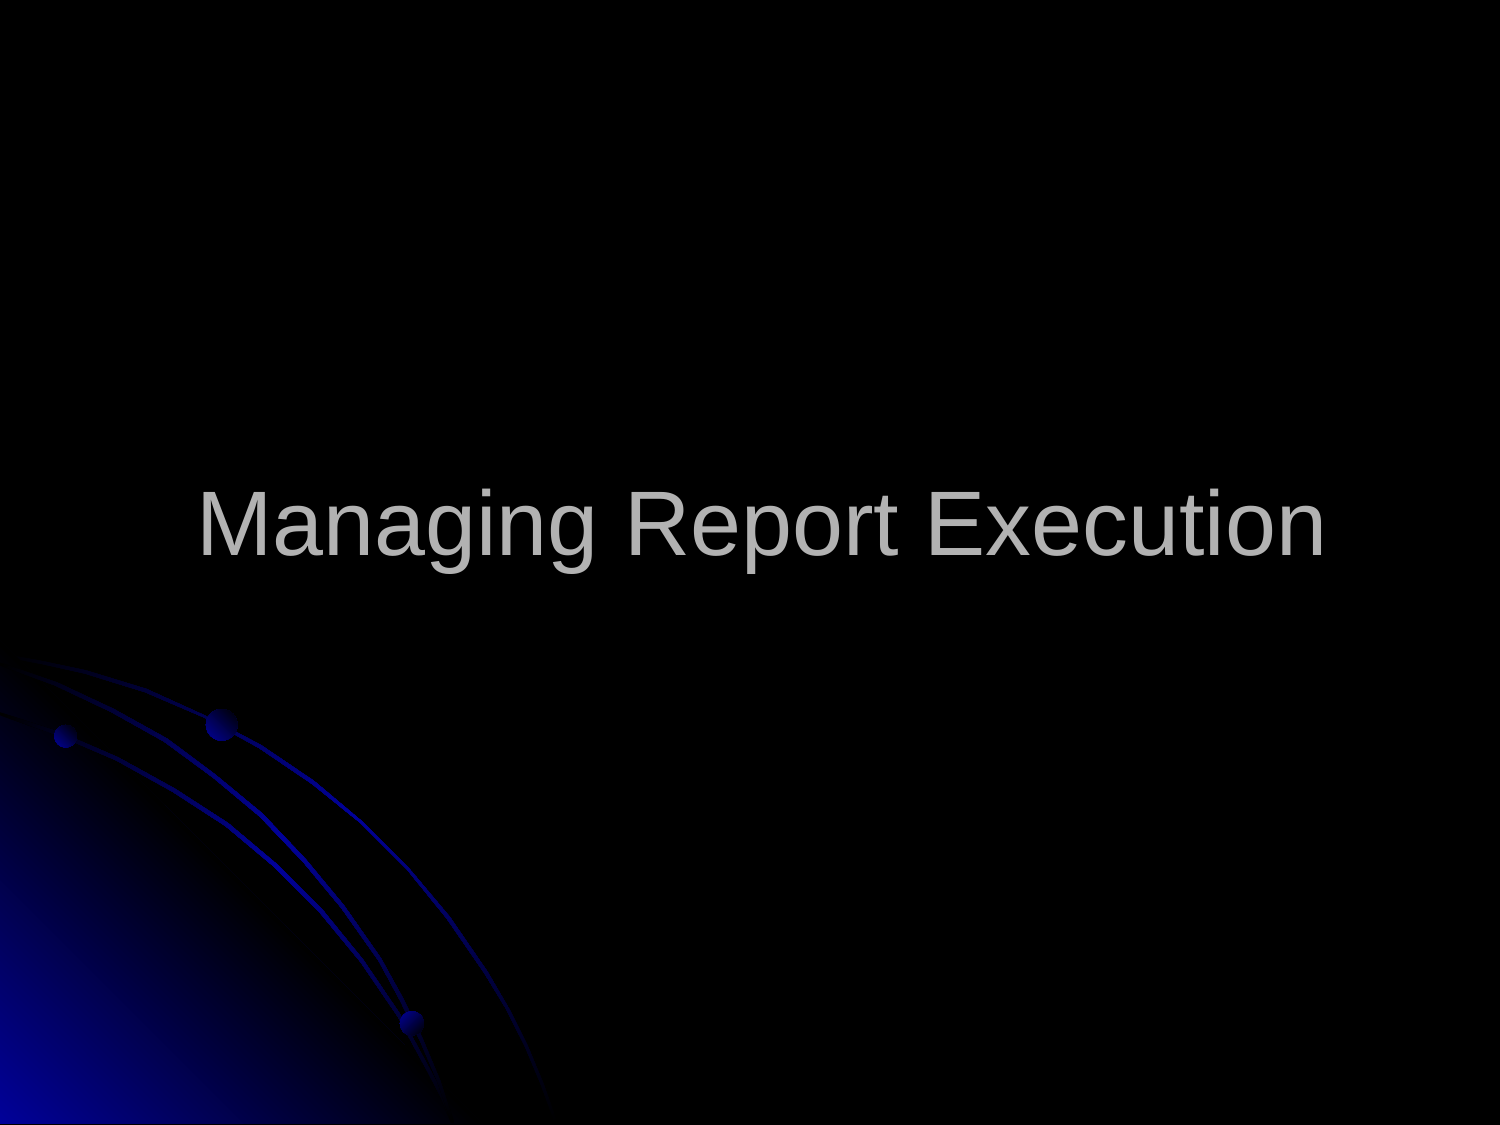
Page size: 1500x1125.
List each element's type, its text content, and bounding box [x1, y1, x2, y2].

title Managing Report Execution [99, 274, 1426, 763]
